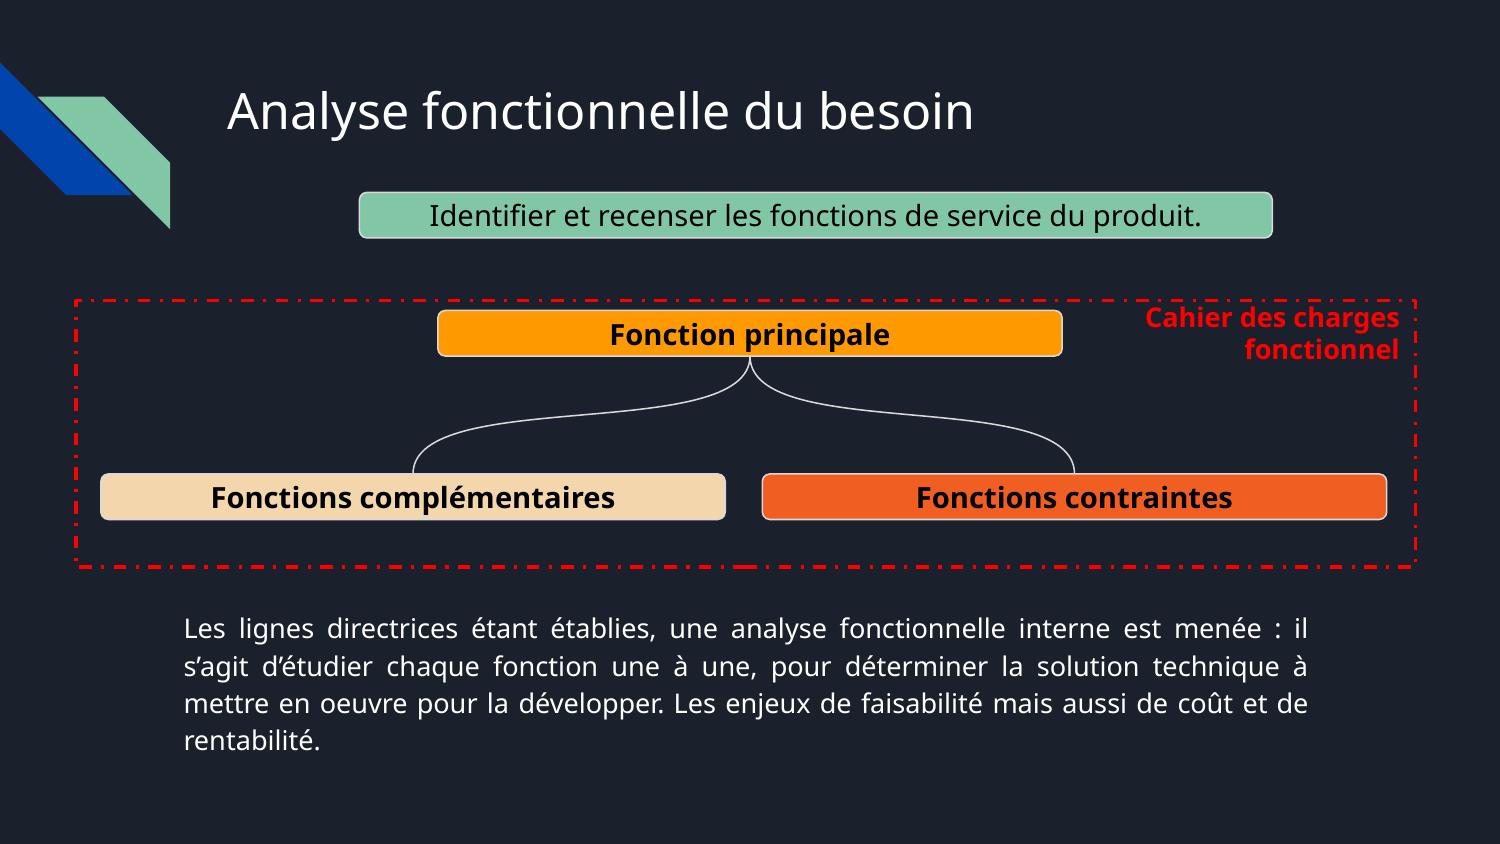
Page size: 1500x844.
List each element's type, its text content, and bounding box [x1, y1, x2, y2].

text_box Cahier des charges fonctionnel [1074, 284, 1415, 358]
text_box [976, 300, 1416, 568]
title Analyse fonctionnelle du besoin [212, 64, 1368, 215]
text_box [522, 246, 641, 584]
list Les lignes directrices étant établies, une analyse fonctionnelle interne est menée : il s’agit d’étudier chaque fonction une à une, pour déterminer la solution technique à mettre en oeuvre pour la développer. Les enjeux de faisabilité mais aussi de coût et de rentabilité. [168, 592, 1324, 772]
text_box Identifier et recenser les fonctions de service du produit. [359, 192, 1273, 238]
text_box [853, 252, 972, 578]
text_box [645, 300, 847, 568]
text_box [75, 300, 517, 568]
